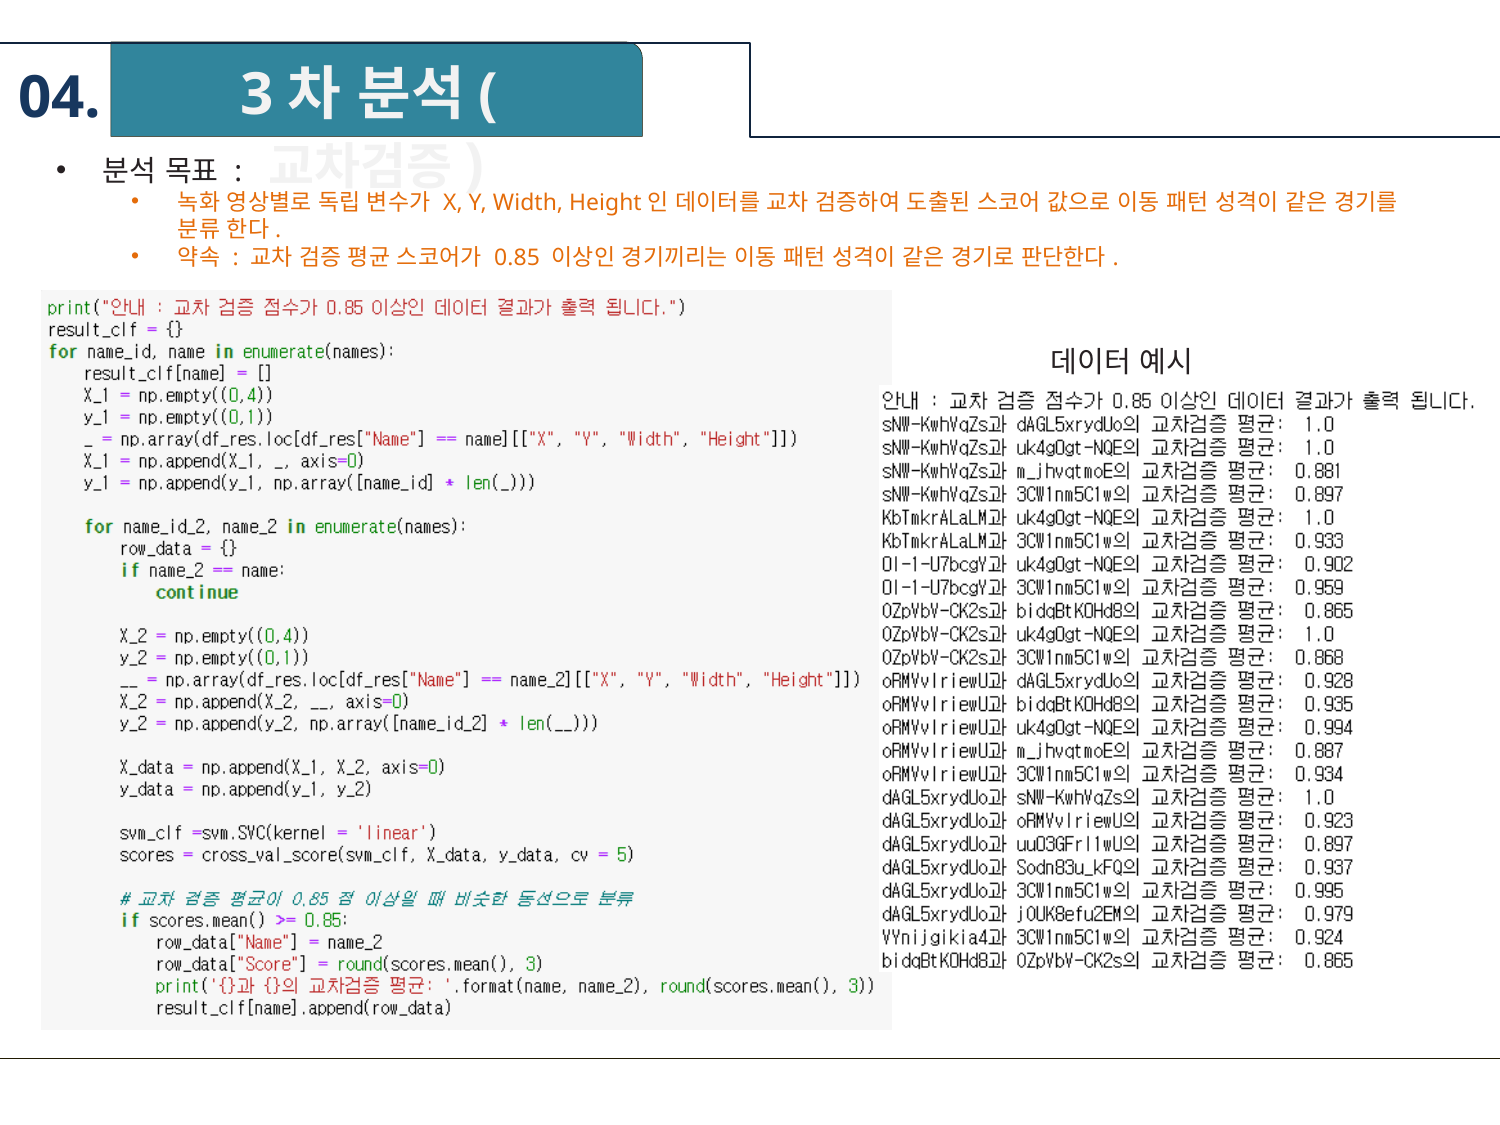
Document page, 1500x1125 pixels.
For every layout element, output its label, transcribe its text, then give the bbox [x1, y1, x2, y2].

text_box 분석 목표 : 녹화 영상별로 독립 변수가 X, Y, Width, Height인 데이터를 교차 검증하여 도출된 스코어 값으로 이동 패턴 성격이 같은 경기를 분류 한다. 약속 : 교차 검증 평균 스코어가 0.85 이상인 경기끼리는 이동 패턴 성격이 같은 경기로 판단한다. [41, 146, 1459, 278]
text_box 데이터 예시 [898, 318, 1353, 383]
picture [40, 290, 1487, 1030]
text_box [0, 42, 1500, 138]
